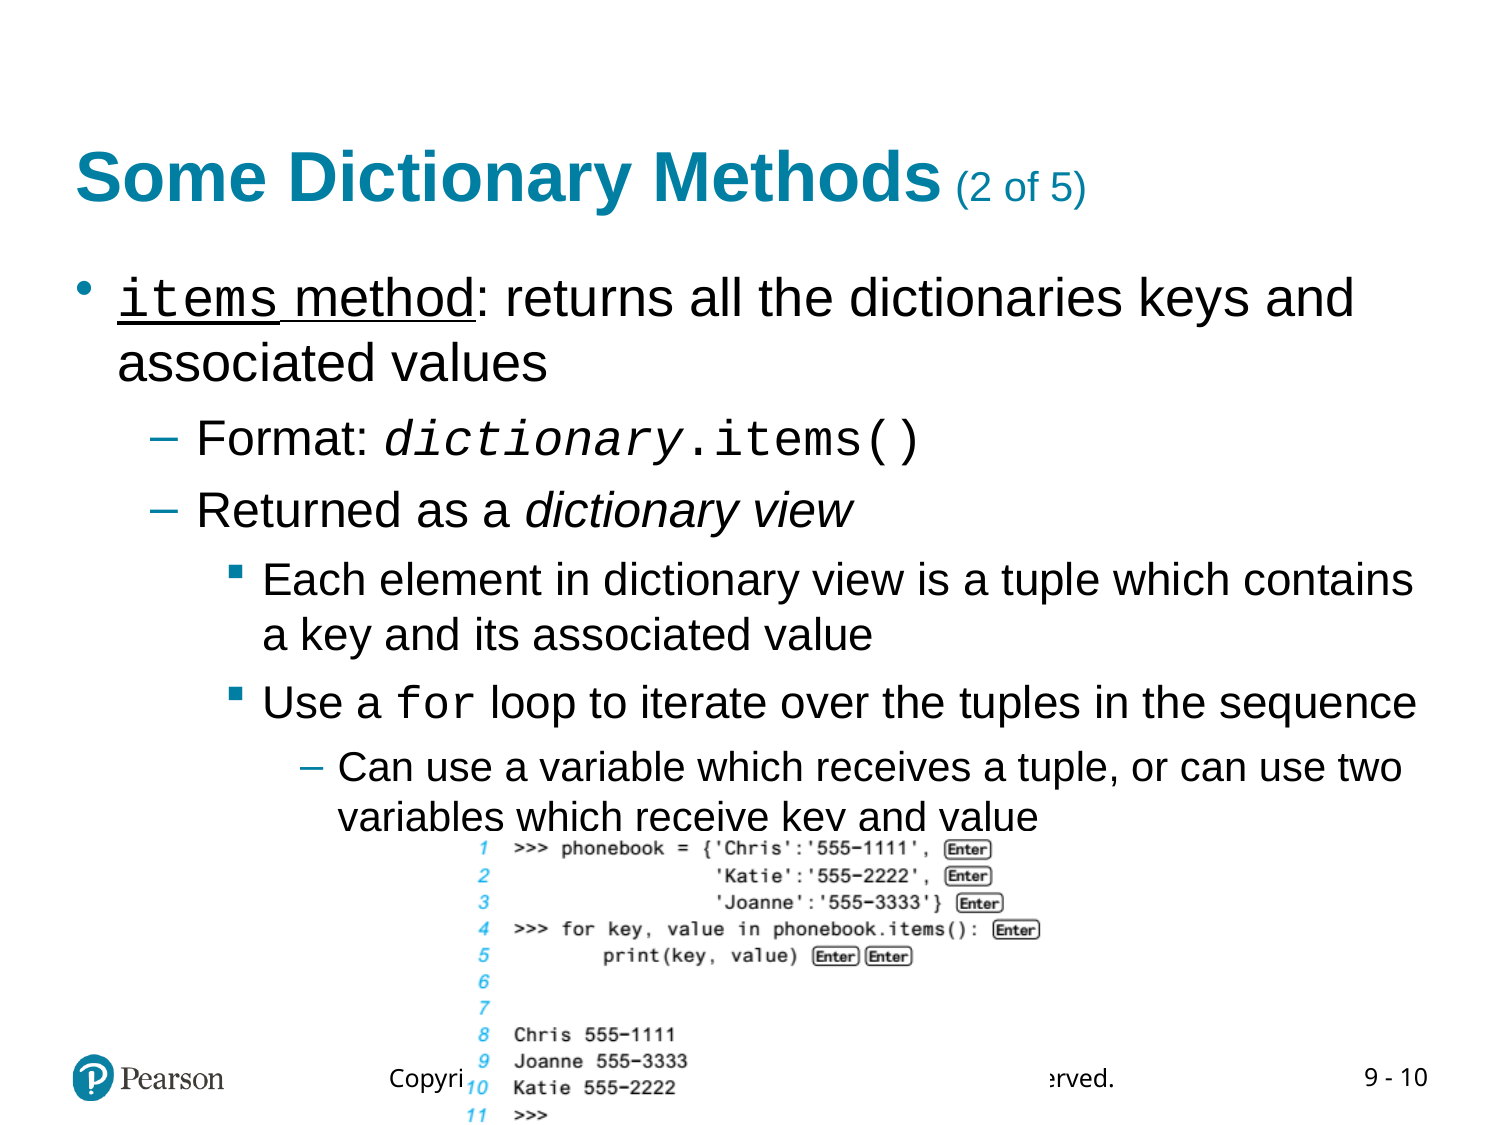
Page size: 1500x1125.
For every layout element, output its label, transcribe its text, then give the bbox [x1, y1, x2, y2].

picture [72, 1054, 89, 1072]
picture [462, 830, 1051, 1125]
list items method: returns all the dictionaries keys and associated values Format: dictionary.items() Returned as a dictionary view Each element in dictionary view is a tuple which contains a key and its associated value Use a for loop to iterate over the tuples in the sequence Can use a variable which receives a tuple, or can use two variables which receive key and value [75, 262, 1425, 1005]
title Some Dictionary Methods (2 of 5) [75, 35, 1425, 216]
picture [72, 1087, 83, 1101]
picture [81, 1064, 107, 1089]
picture [99, 1054, 224, 1101]
